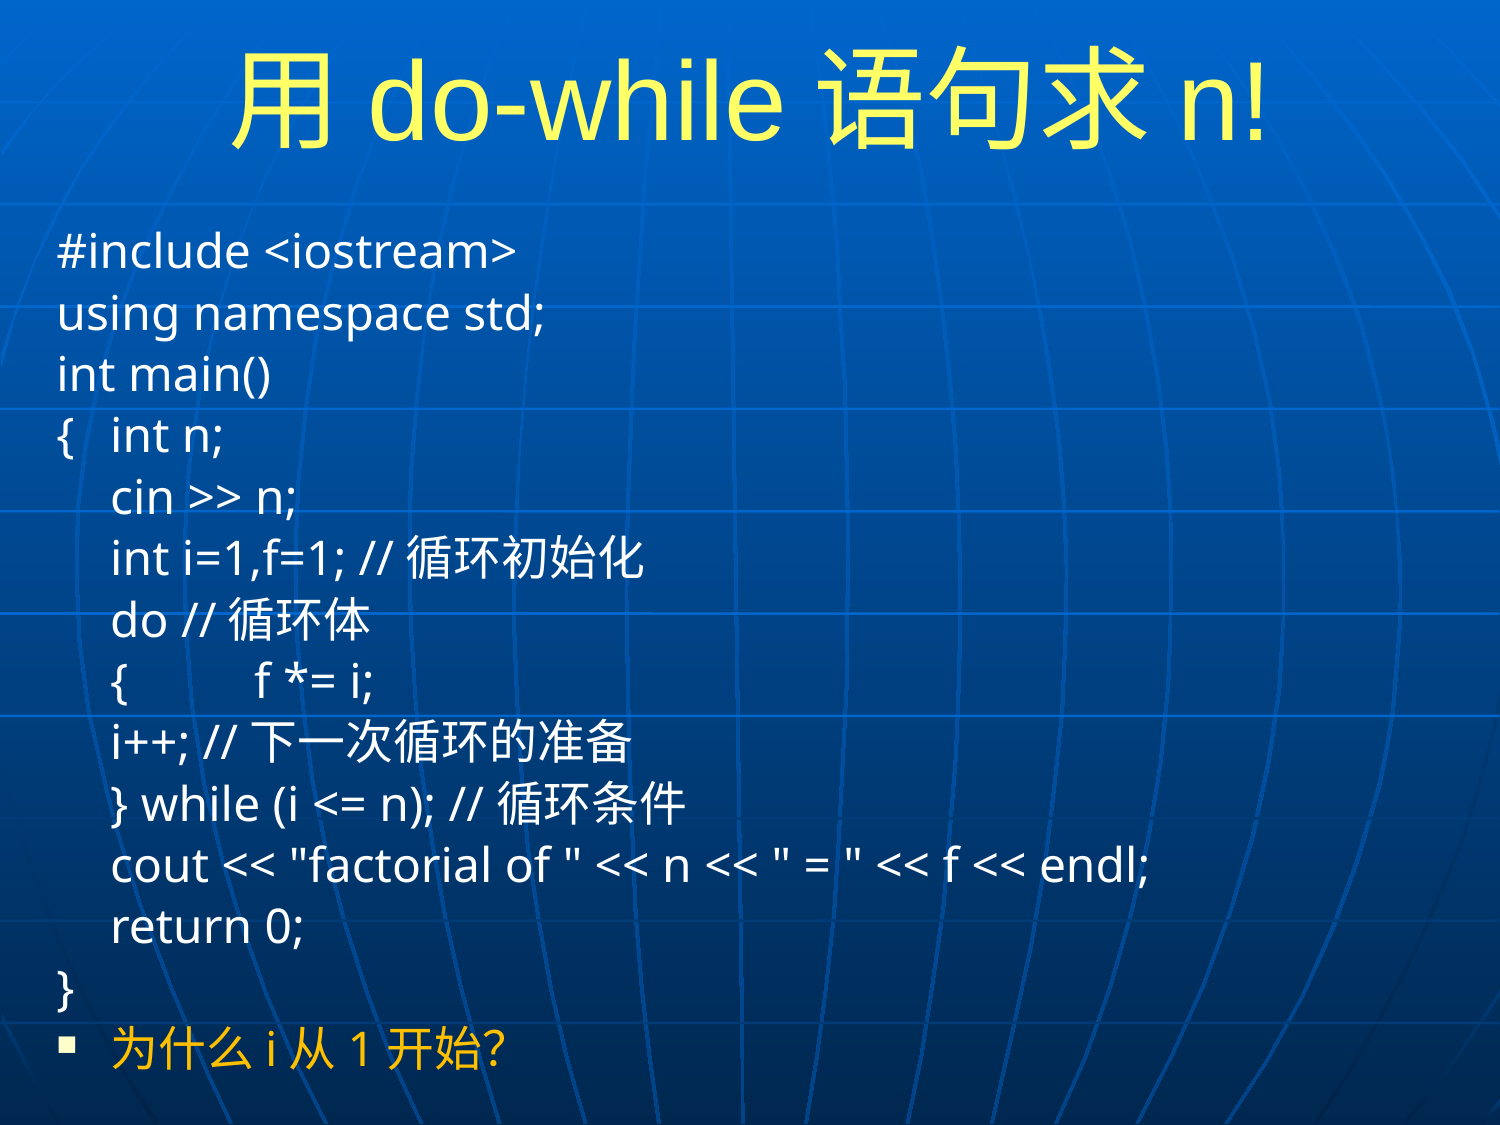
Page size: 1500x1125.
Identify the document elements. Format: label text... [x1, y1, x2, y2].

title 用do-while语句求n! [75, 19, 1425, 173]
list #include <iostream> using namespace std; int main() { int n; cin >> n; int i=1,f=1; //循环初始化 do //循环体 { f *= i; i++; //下一次循环的准备 } while (i <= n); //循环条件 cout << "factorial of " << n << " = " << f << endl; return 0; } 为什么i从1开始？ [41, 220, 1471, 1089]
